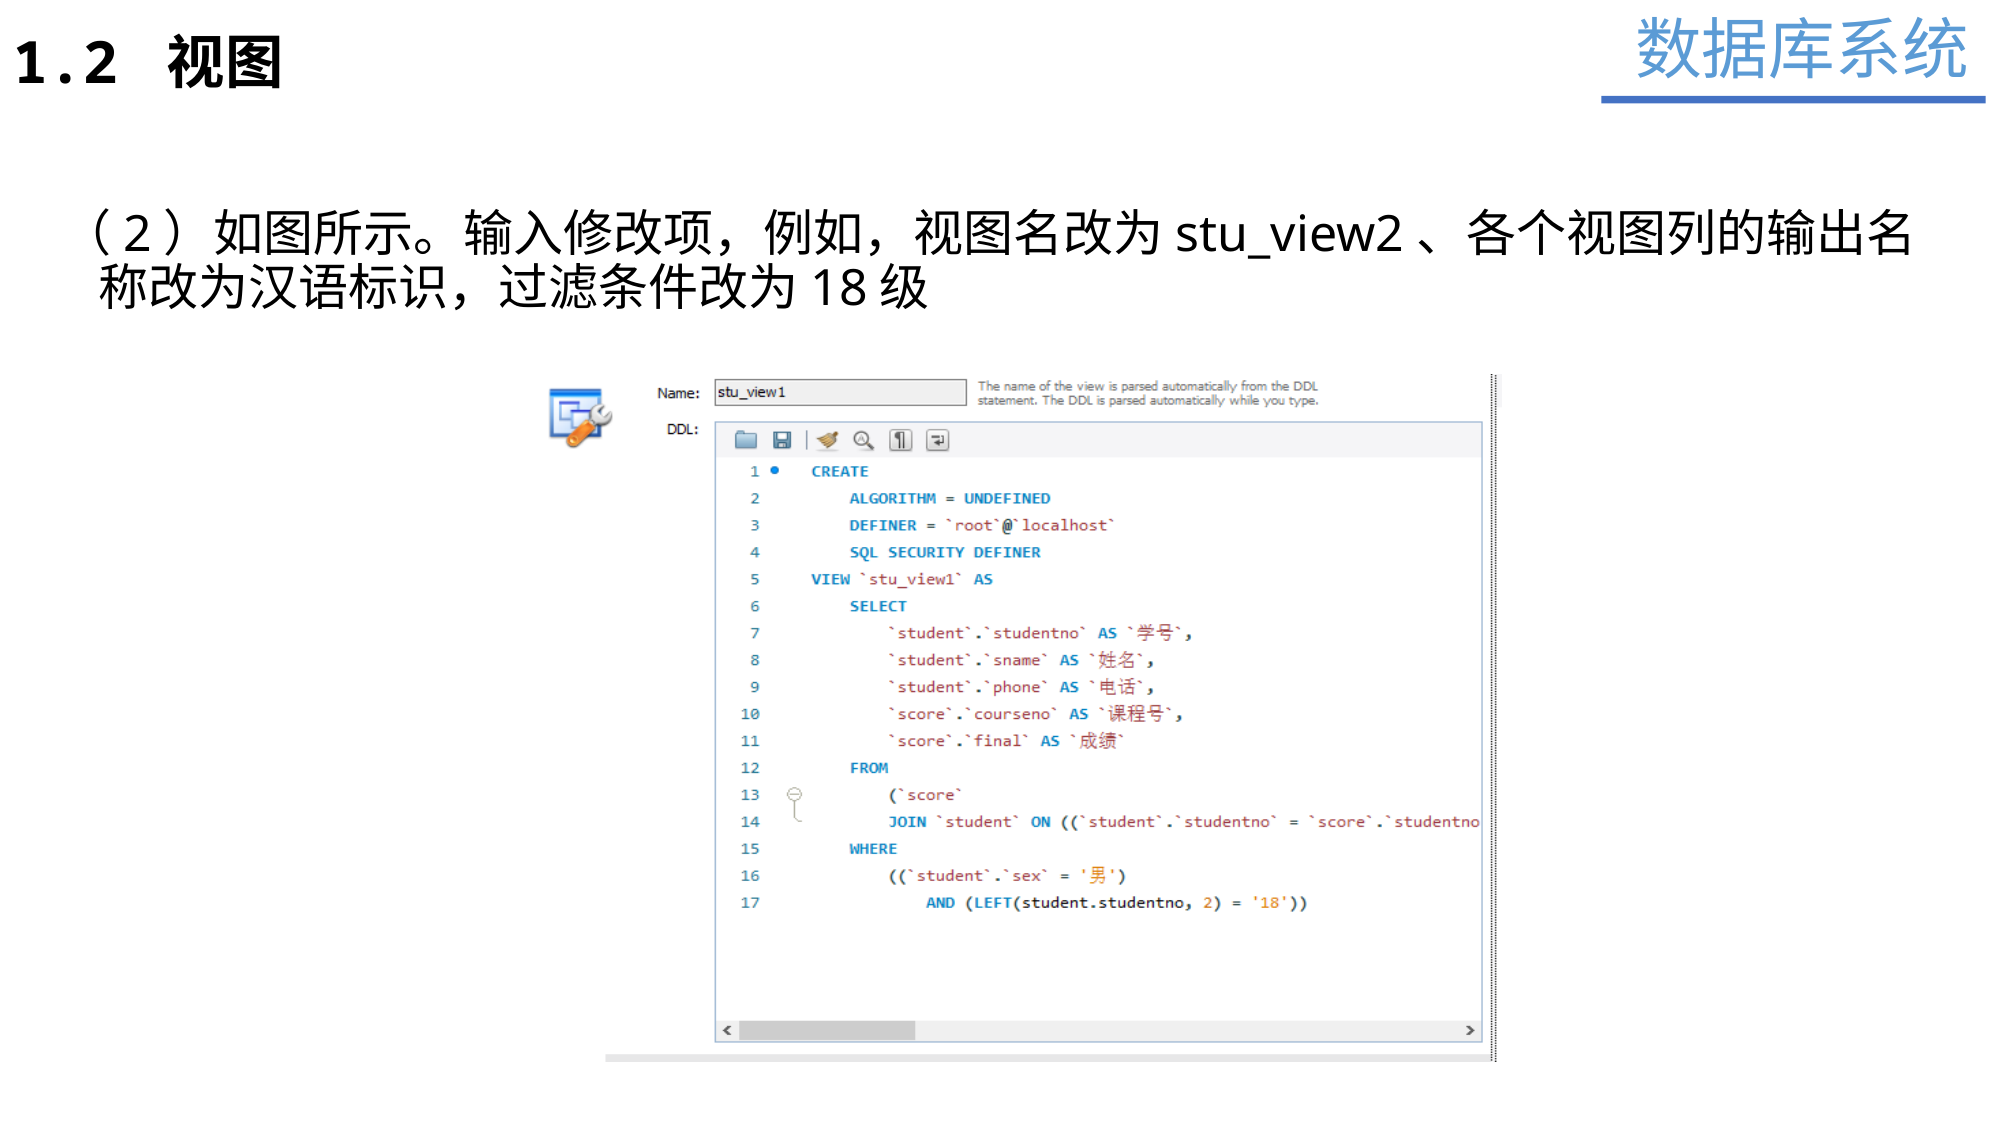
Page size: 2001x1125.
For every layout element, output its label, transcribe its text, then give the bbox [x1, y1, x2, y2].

text_box 1.2 视图 [0, 17, 299, 103]
text_box 数据库系统 [1620, 0, 1984, 95]
text_box [1600, 95, 1987, 104]
picture [532, 374, 1502, 1062]
text_box （2）如图所示。输入修改项，例如，视图名改为stu_view2、各个视图列的输出名称改为汉语标识，过滤条件改为18级 [46, 200, 1954, 353]
